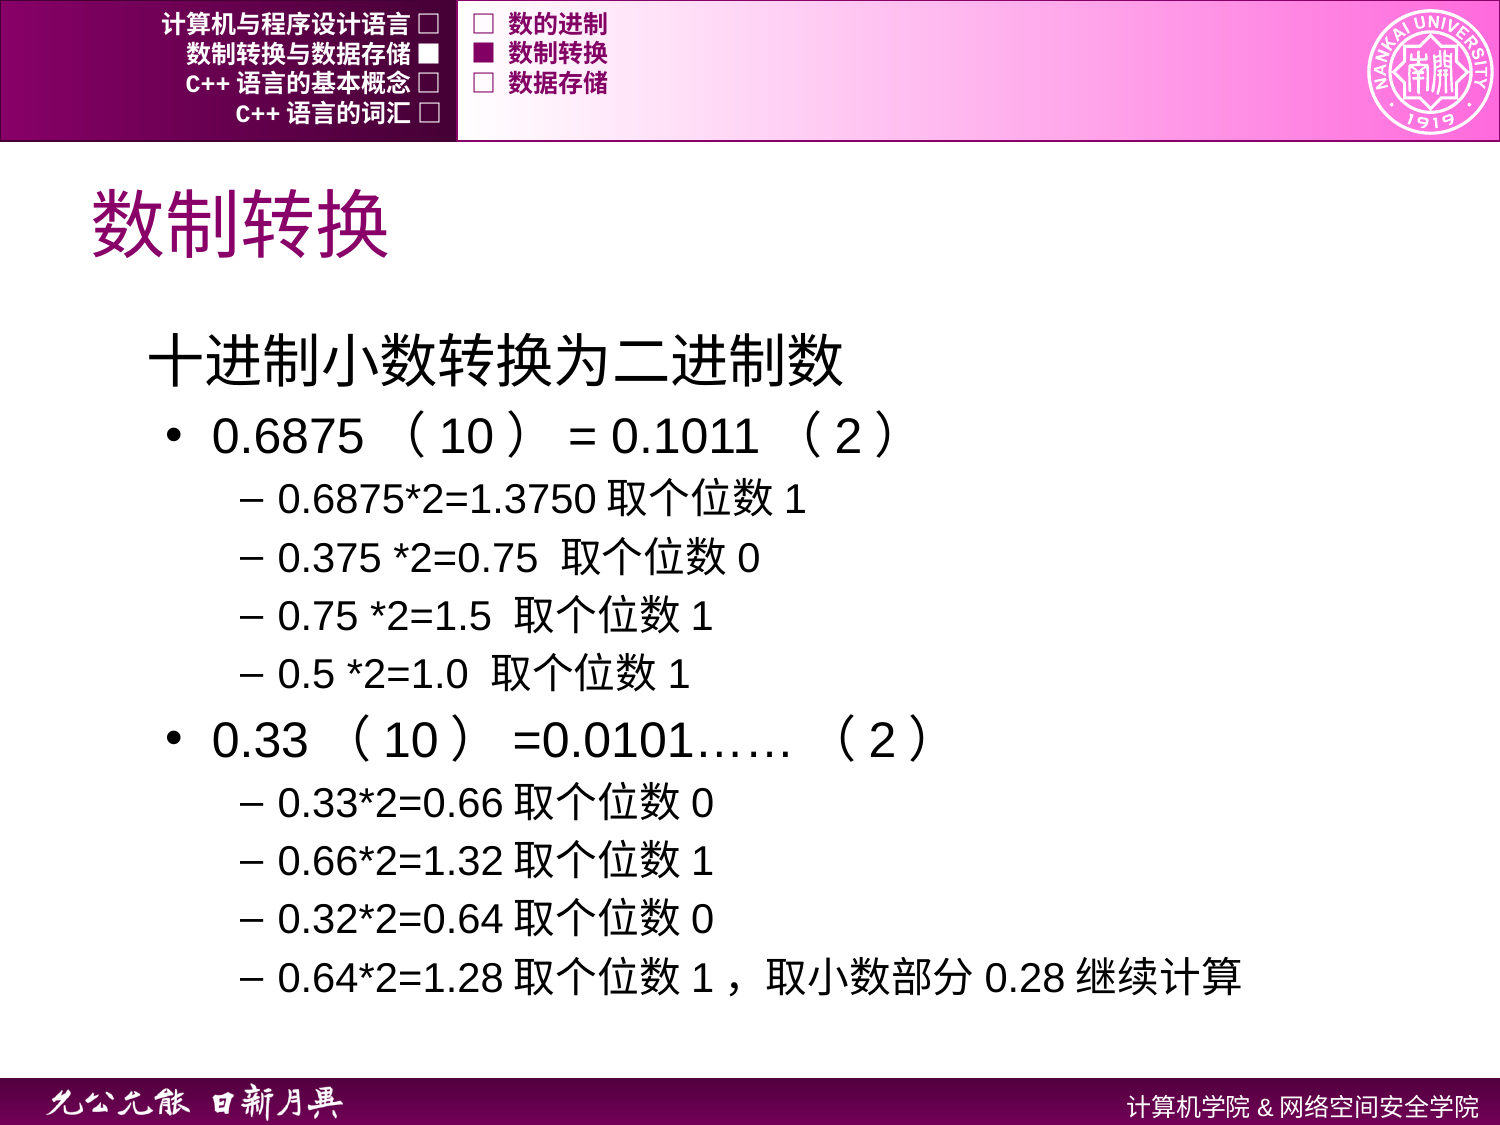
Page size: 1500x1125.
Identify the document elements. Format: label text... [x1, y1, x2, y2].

text_box 计算机与程序设计语言 □ [0, 7, 455, 36]
text_box □ 数据存储 [455, 66, 1361, 99]
text_box ■ 数制转换 [455, 36, 1361, 66]
text_box 数制转换与数据存储 ■ [0, 36, 455, 66]
title 数制转换 [74, 163, 1426, 282]
text_box □ 数的进制 [455, 7, 1361, 36]
text_box C++语言的基本概念 □ [0, 66, 455, 95]
picture [35, 1081, 356, 1122]
text_box C++语言的词汇 □ [0, 95, 459, 129]
list 十进制小数转换为二进制数 0.6875（10）= 0.1011（2） 0.6875*2=1.3750取个位数1 0.375 *2=0.75 取个位数0 0.75 *2=1.5 取个位数1 0.5 *2=1.0 取个位数1 0.33（10）=0.0101……（2） 0.33*2=0.66取个位数0 0.66*2=1.32取个位数1 0.32*2=0.64取个位数0 0.64*2=1.28取个位数1，取小数部分0.28继续计算 [74, 316, 1426, 1055]
